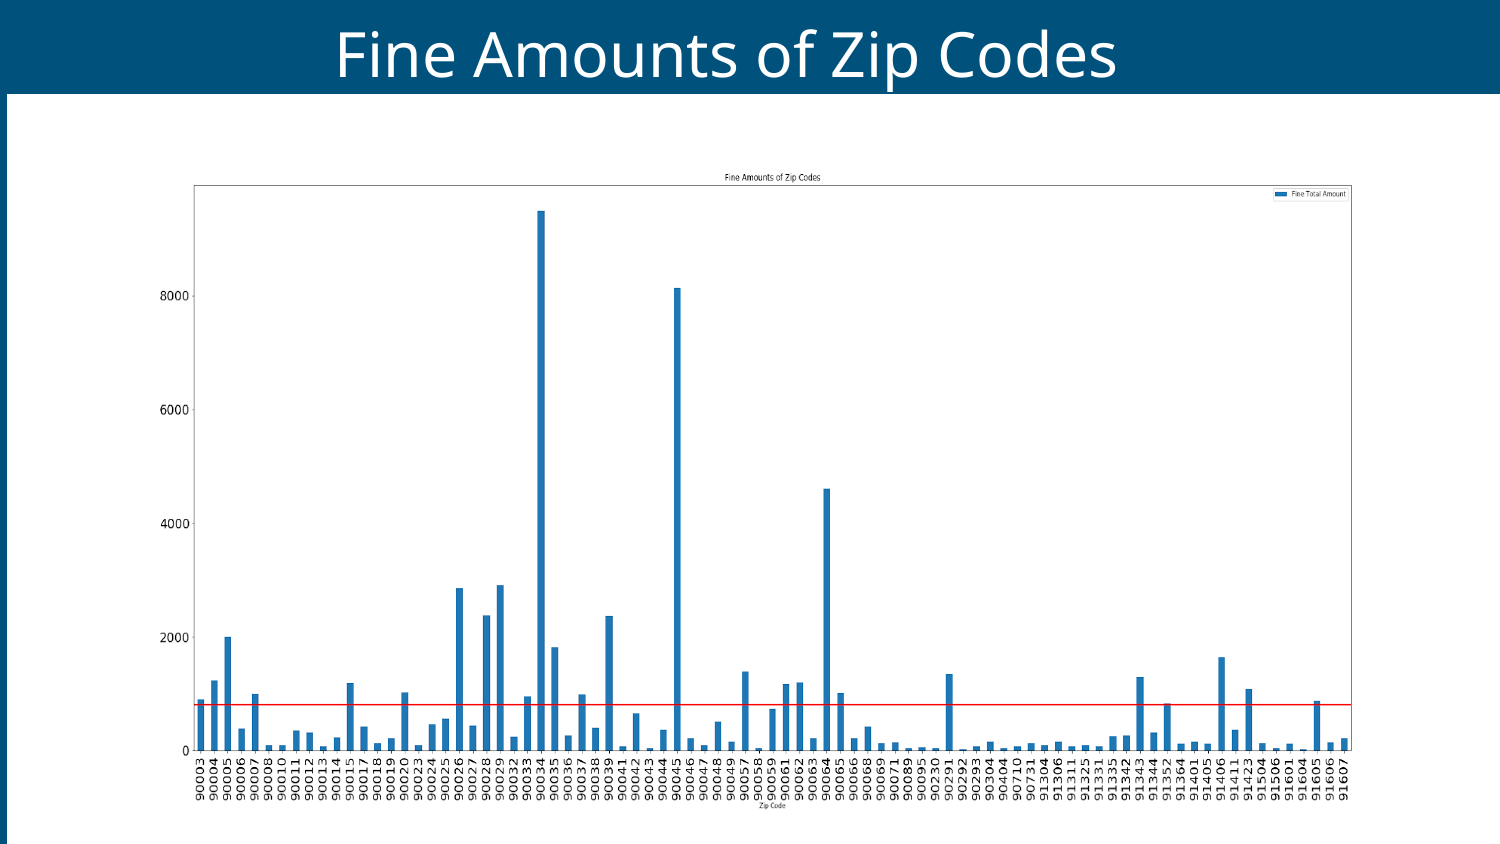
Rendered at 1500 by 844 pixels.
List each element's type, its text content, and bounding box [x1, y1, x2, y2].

picture [8, 95, 1500, 844]
text_box Fine Amounts of Zip Codes [319, 0, 1276, 84]
